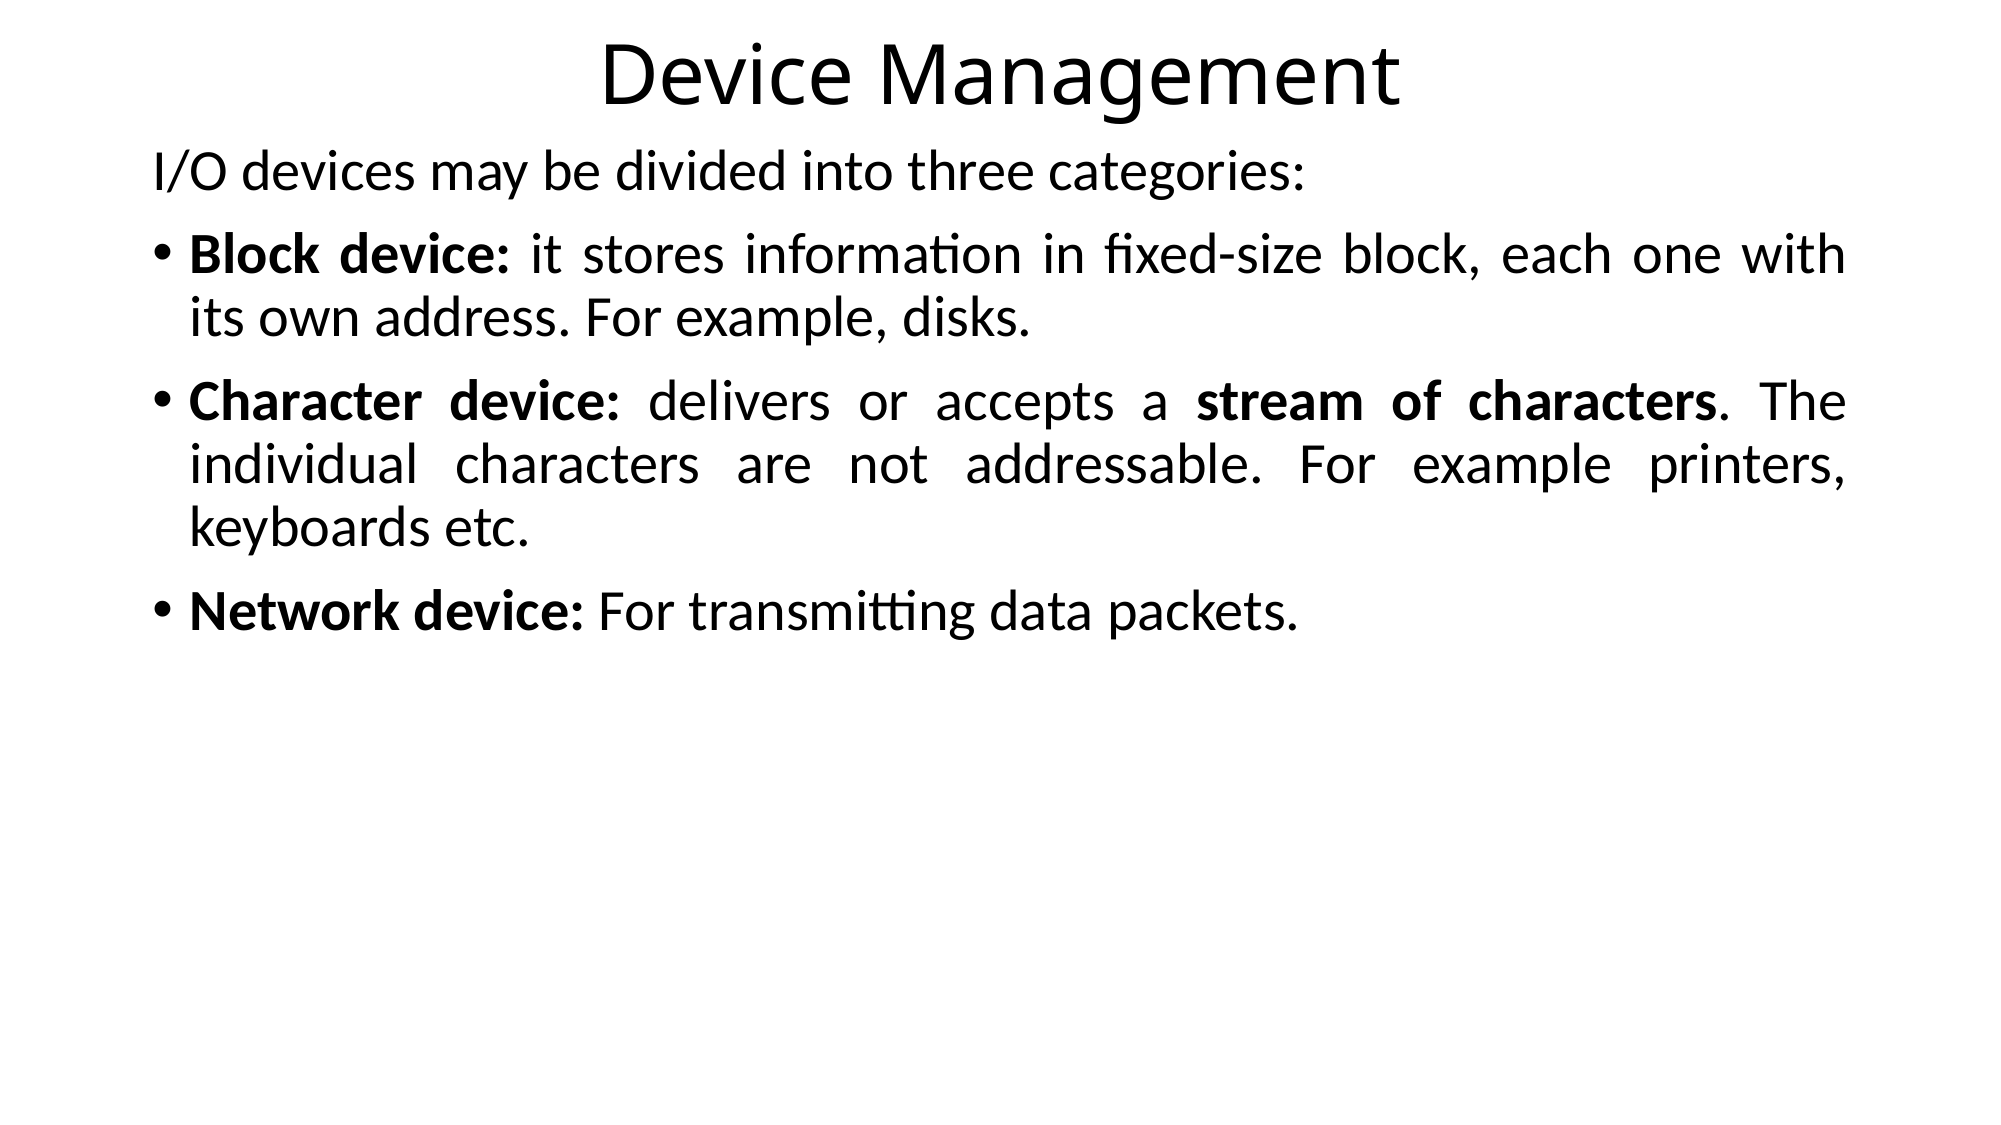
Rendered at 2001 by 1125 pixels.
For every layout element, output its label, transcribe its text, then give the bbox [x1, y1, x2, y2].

title Device Management [137, 22, 1863, 132]
list I/O devices may be divided into three categories: Block device: it stores information in fixed-size block, each one with its own address. For example, disks. Character device: delivers or accepts a stream of characters. The individual characters are not addressable. For example printers, keyboards etc. Network device: For transmitting data packets. [137, 132, 1863, 1068]
